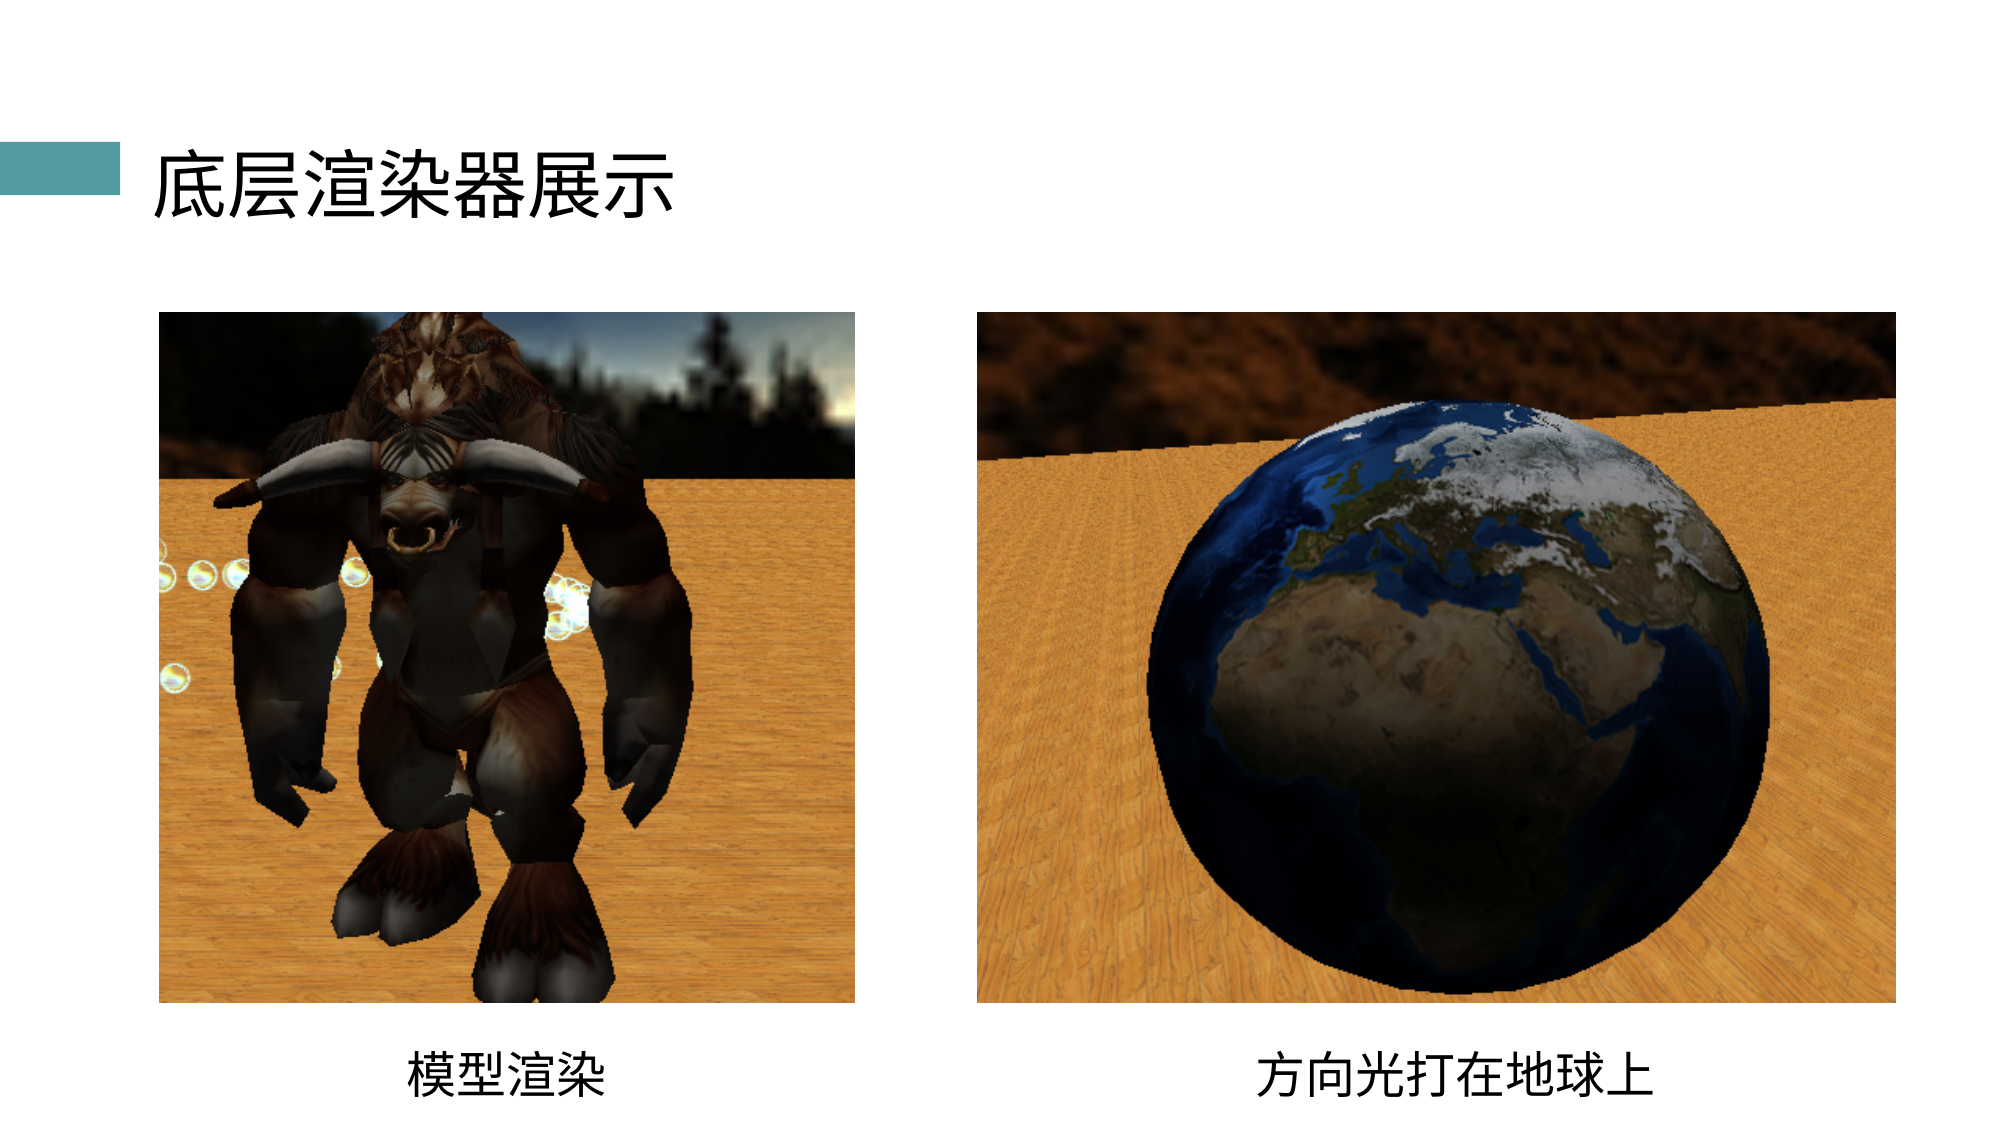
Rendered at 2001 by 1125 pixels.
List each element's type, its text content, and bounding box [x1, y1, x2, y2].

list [159, 312, 855, 1004]
text_box 方向光打在地球上 [1100, 1035, 1811, 1111]
text_box 模型渲染 [268, 1035, 746, 1111]
picture [977, 312, 1896, 1003]
title 底层渲染器展示 [137, 64, 1863, 282]
